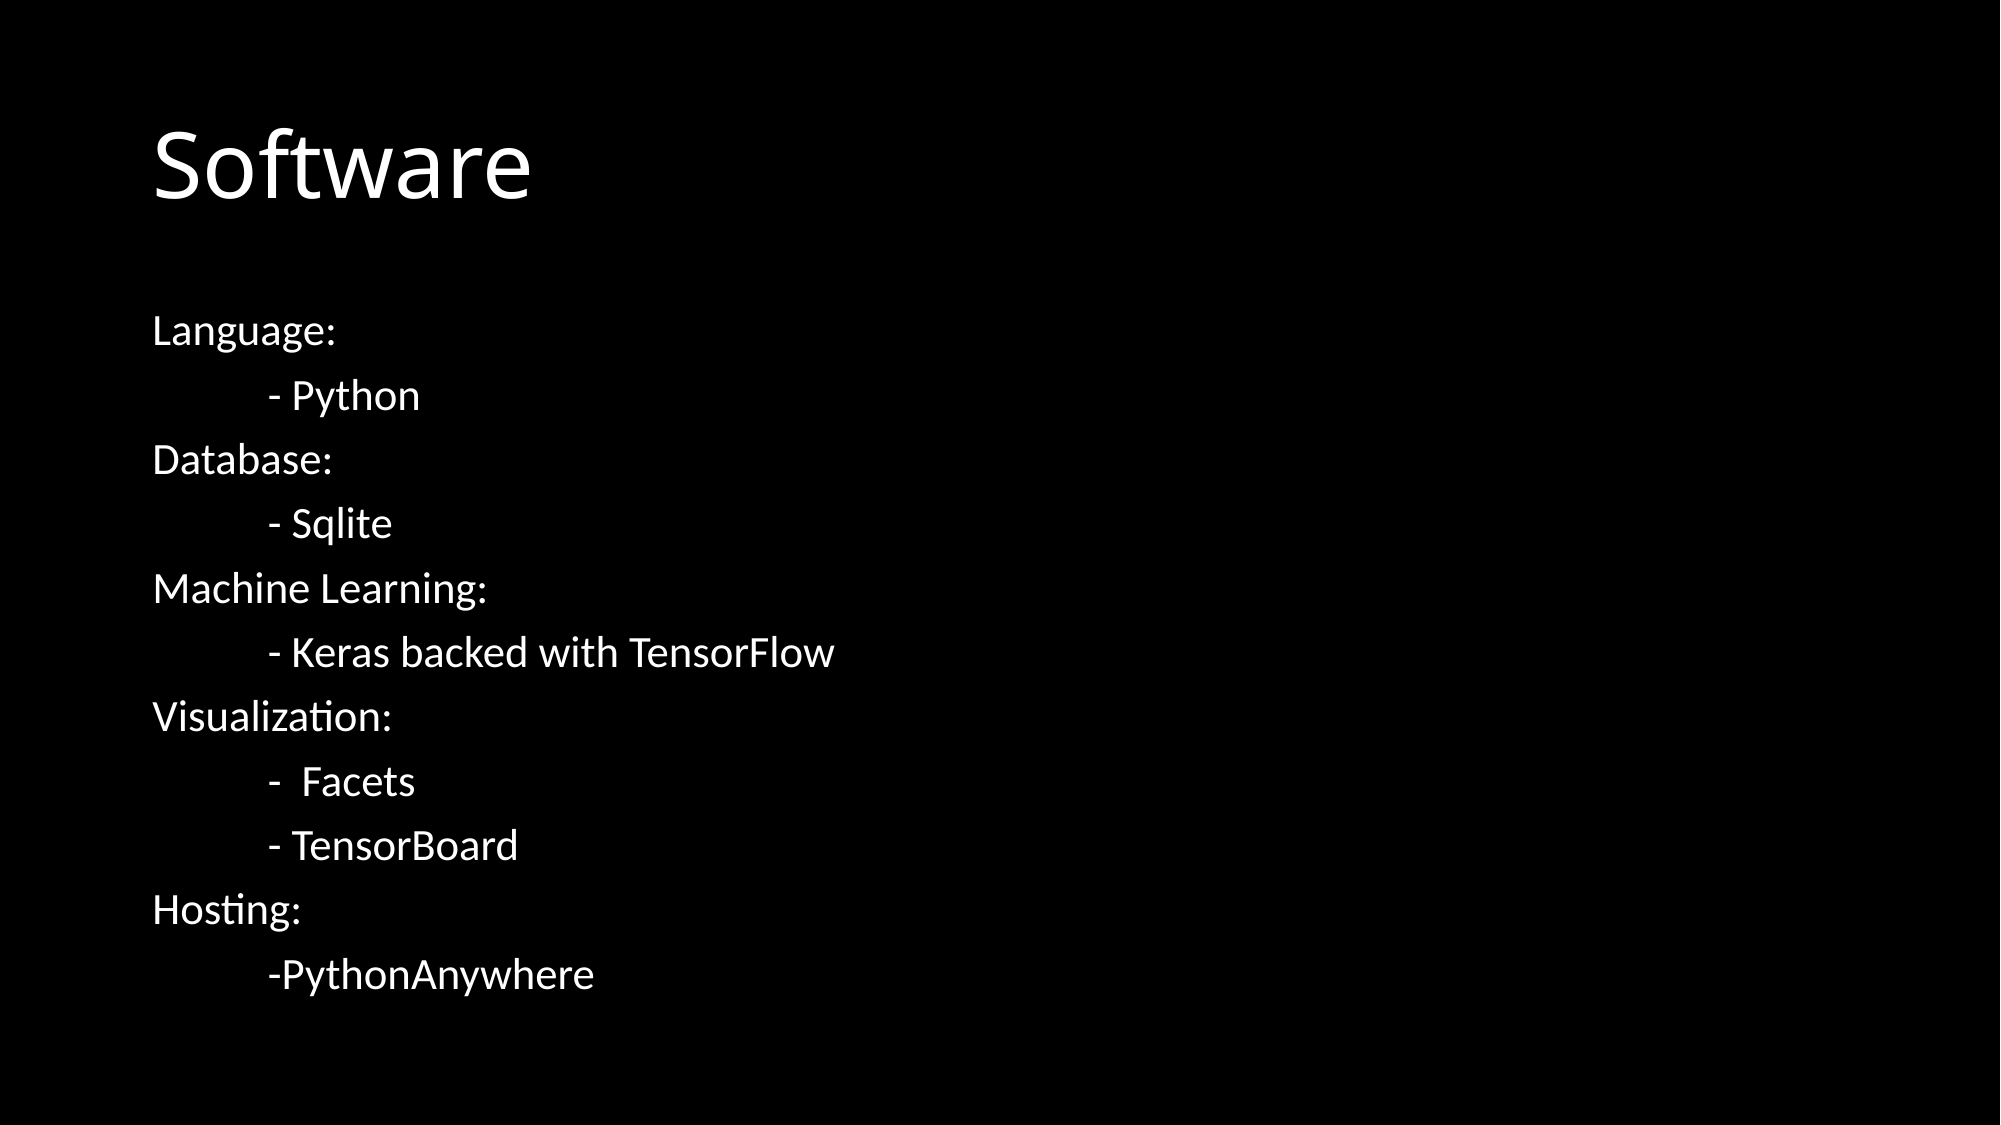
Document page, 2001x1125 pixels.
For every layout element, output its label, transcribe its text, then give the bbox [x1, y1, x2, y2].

list Language: - Python Database: - Sqlite Machine Learning: - Keras backed with TensorFlow Visualization: - Facets - TensorBoard Hosting: -PythonAnywhere [137, 299, 1863, 1014]
title Software [137, 59, 1863, 278]
